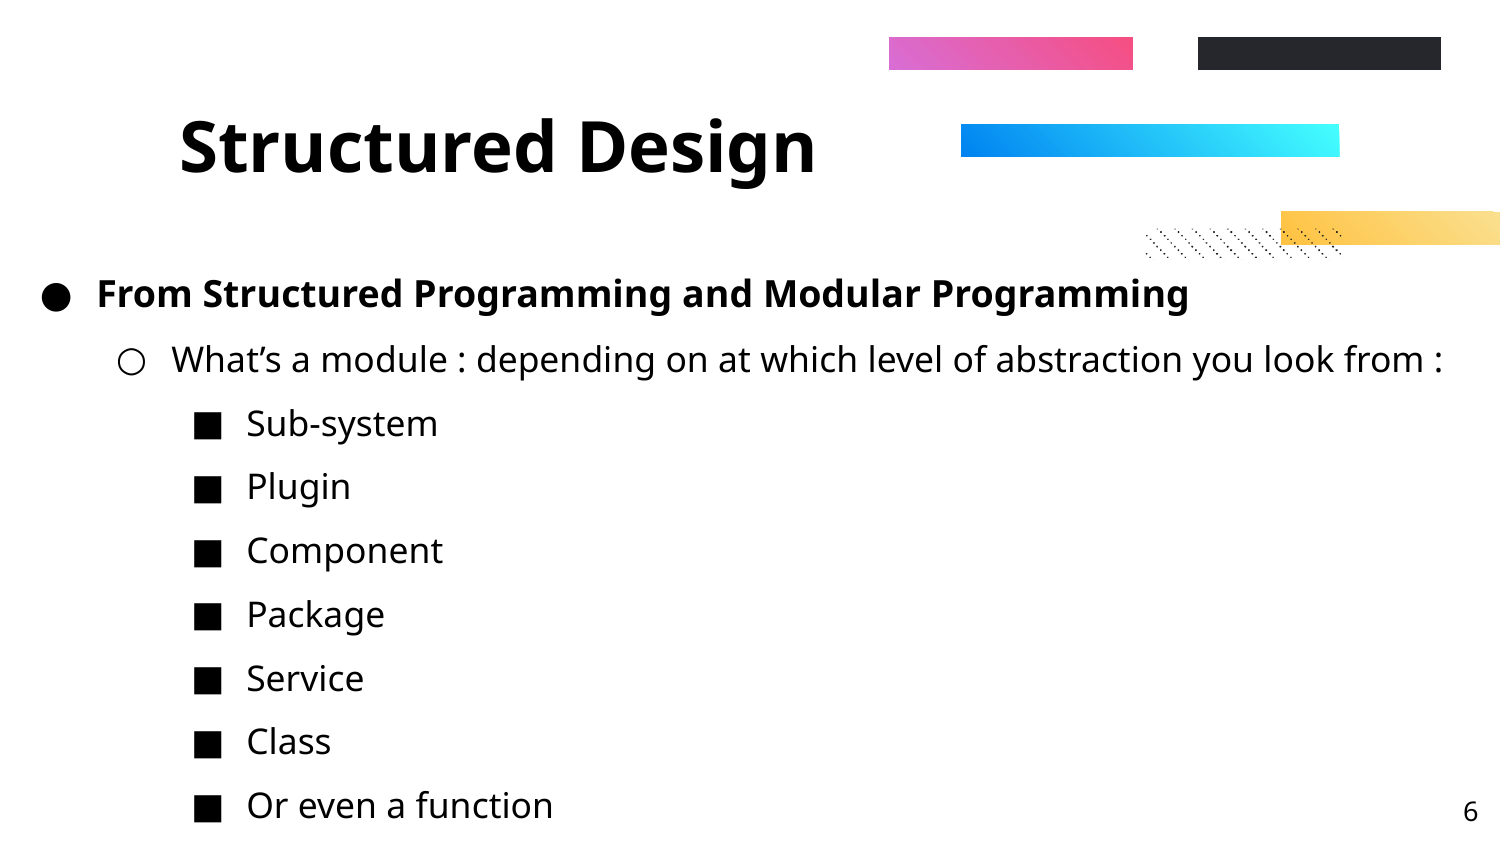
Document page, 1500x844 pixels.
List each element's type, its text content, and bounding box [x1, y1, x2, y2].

picture [1144, 228, 1343, 232]
slide_number ‹#› [1403, 779, 1494, 844]
title Structured Design [39, 37, 959, 232]
subtitle From Structured Programming and Modular Programming What’s a module : depending on at which level of abstraction you look from : Sub-system Plugin Component Package Service Class Or even a function [6, 232, 1500, 819]
